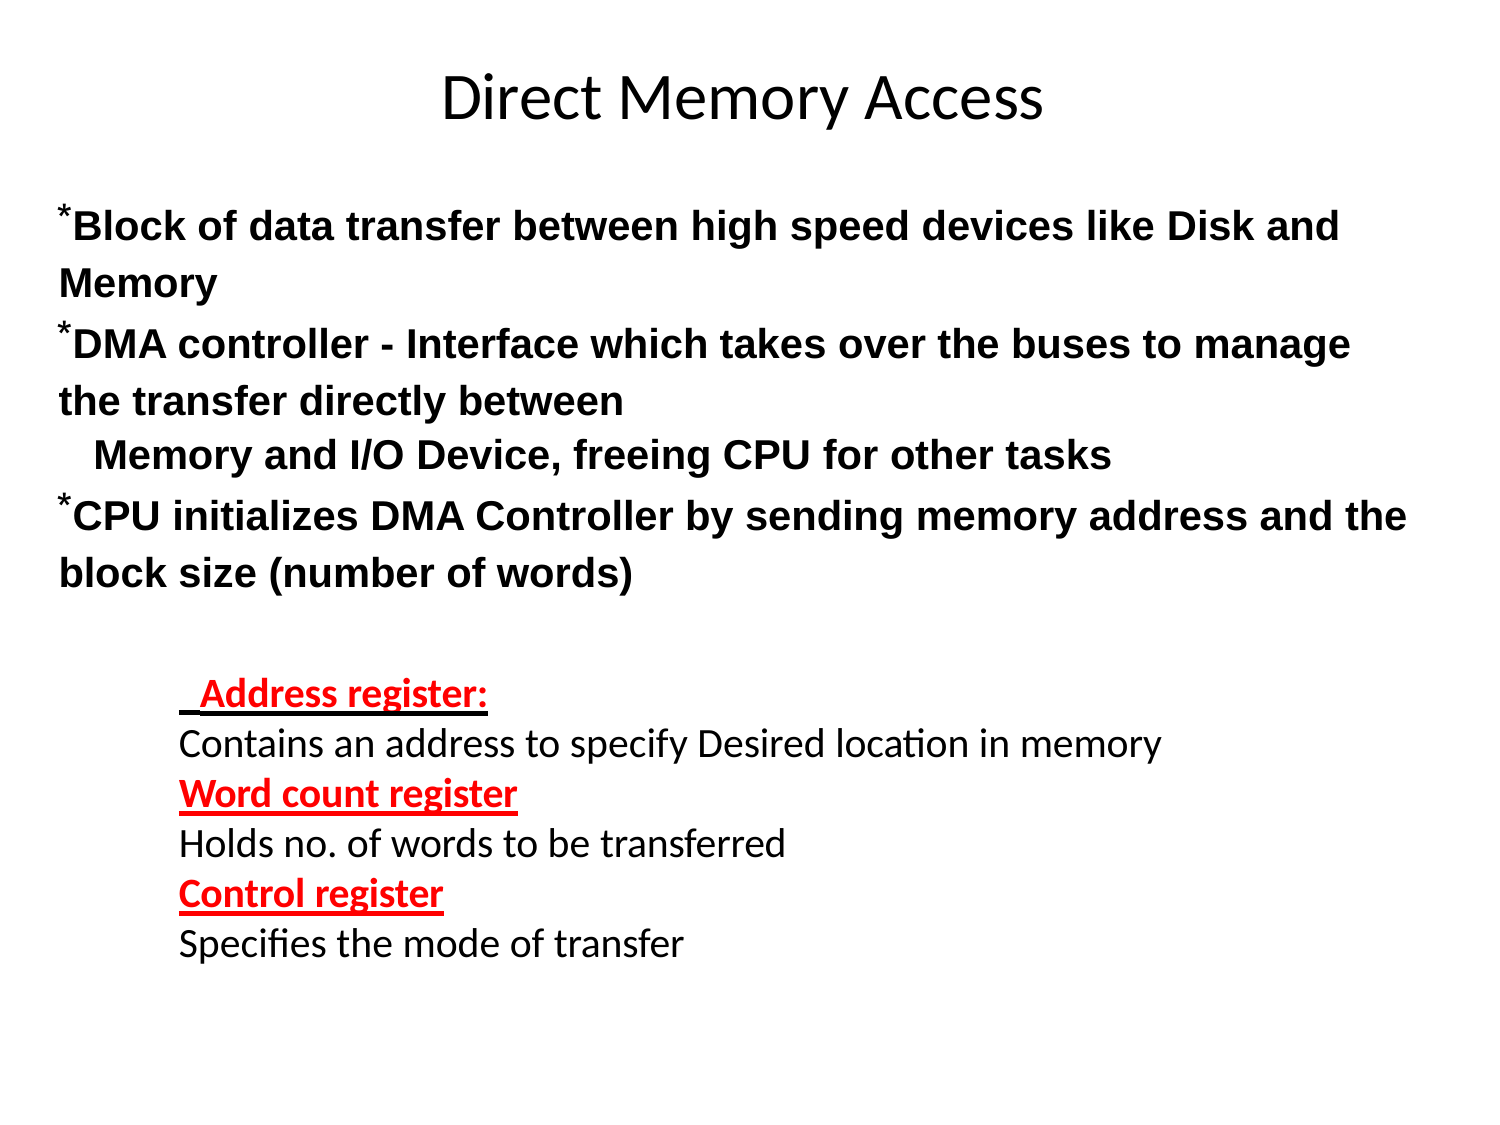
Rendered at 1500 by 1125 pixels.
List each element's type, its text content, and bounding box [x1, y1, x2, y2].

text_box Block of data transfer between high speed devices like Disk and Memory DMA controller - Interface which takes over the buses to manage the transfer directly between Memory and I/O Device, freeing CPU for other tasks CPU initializes DMA Controller by sending memory address and the block size (number of words) Address register: Contains an address to specify Desired location in memory Word count register Holds no. of words to be transferred Control register Specifies the mode of transfer [56, 190, 1428, 967]
title Direct Memory Access [439, 51, 1049, 242]
